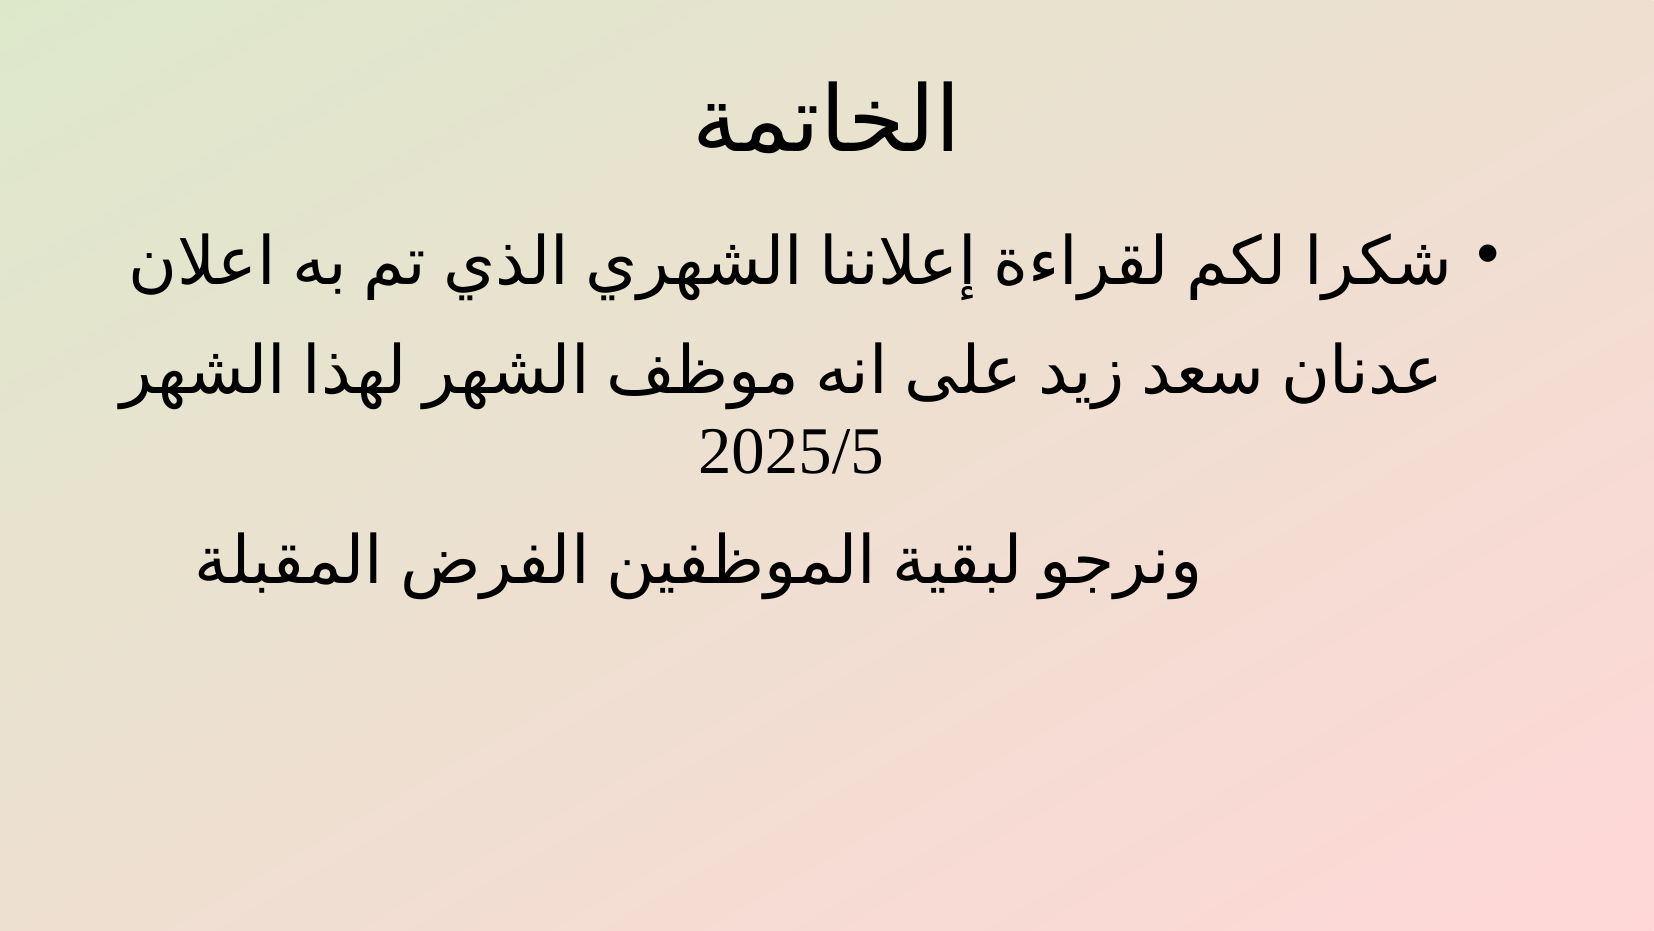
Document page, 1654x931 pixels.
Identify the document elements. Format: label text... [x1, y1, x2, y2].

title الخاتمة [82, 37, 1571, 193]
list شكرا لكم لقراءة إعلاننا الشهري الذي تم به اعلان عدنان سعد زيد على انه موظف الشهر لهذا الشهر 2025/5 ونرجو لبقية الموظفين الفرض المقبلة [82, 217, 1571, 757]
